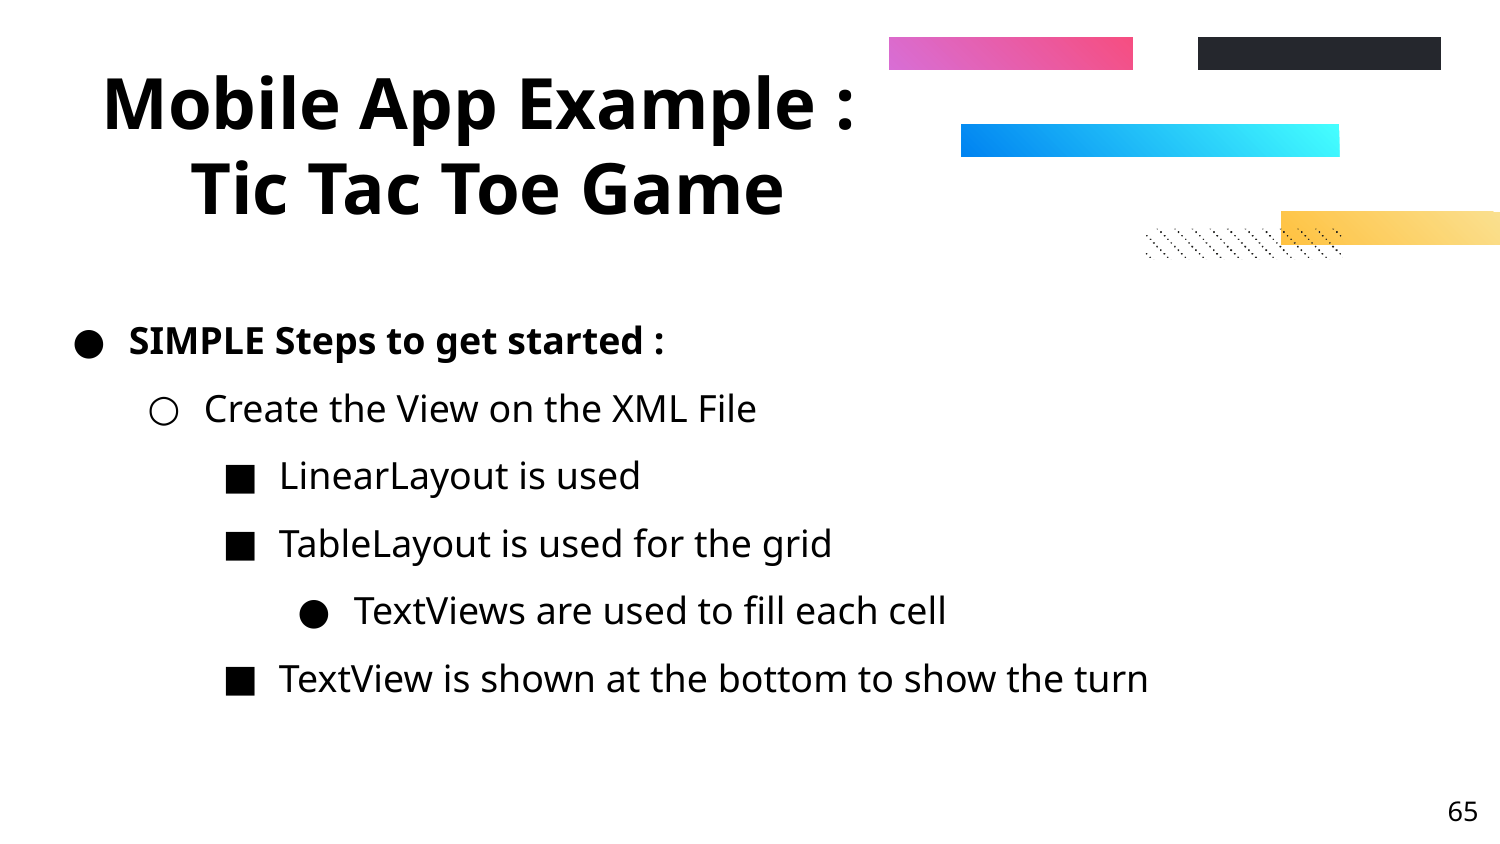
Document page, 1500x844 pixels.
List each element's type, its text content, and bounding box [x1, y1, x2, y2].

picture [1144, 228, 1343, 260]
subtitle SIMPLE Steps to get started : Create the View on the XML File LinearLayout is used TableLayout is used for the grid TextViews are used to fill each cell TextView is shown at the bottom to show the turn [38, 279, 1404, 776]
slide_number ‹#› [1403, 779, 1494, 844]
title Mobile App Example : Tic Tac Toe Game [17, 37, 959, 251]
